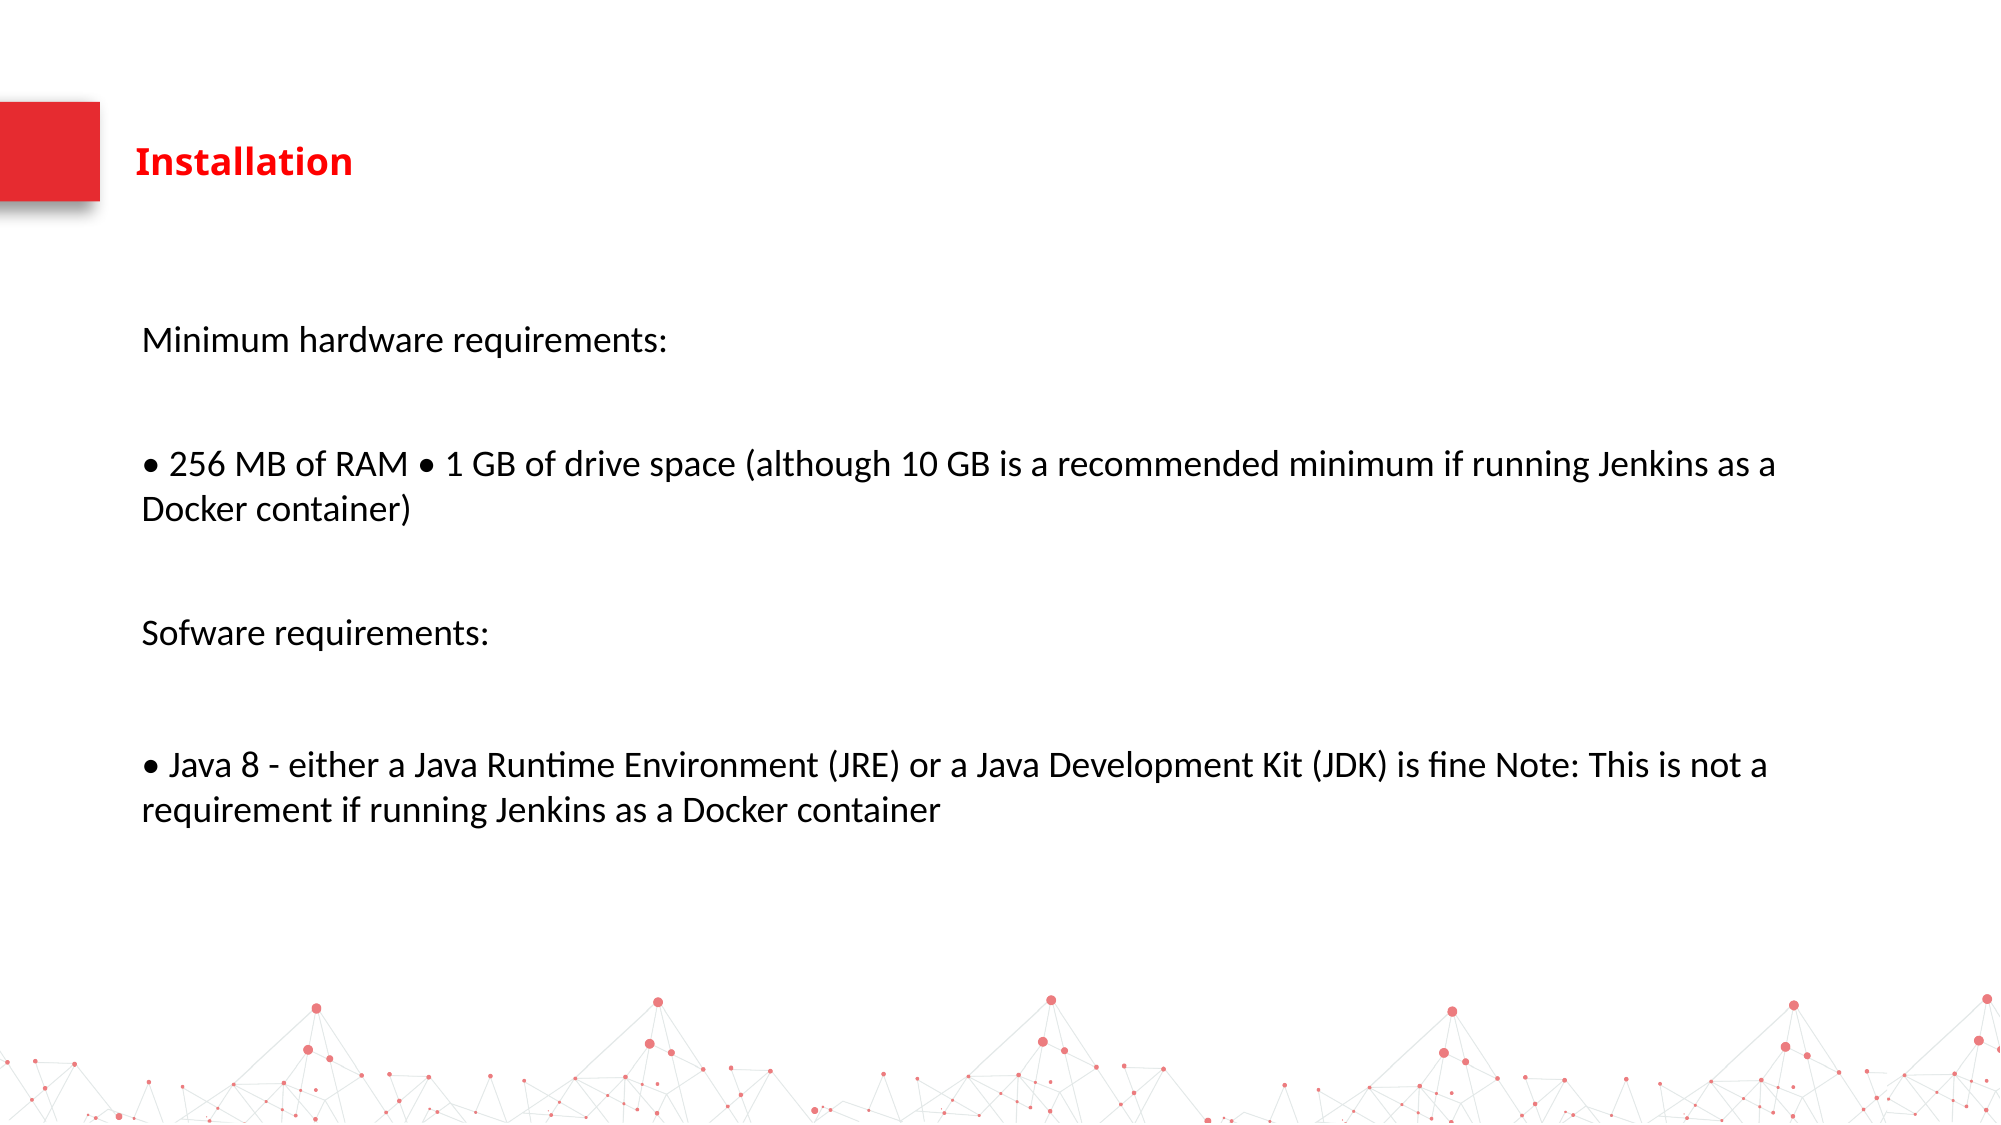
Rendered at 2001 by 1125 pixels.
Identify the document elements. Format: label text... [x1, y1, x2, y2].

text_box • 256 MB of RAM • 1 GB of drive space (although 10 GB is a recommended minimum if running Jenkins as a Docker container) [126, 431, 1823, 537]
text_box • Java 8 - either a Java Runtime Environment (JRE) or a Java Development Kit (JDK) is fine Note: This is not a requirement if running Jenkins as a Docker container [126, 732, 1870, 838]
text_box Minimum hardware requirements: [126, 307, 1164, 367]
text_box Installation [120, 130, 1164, 191]
text_box [0, 101, 101, 203]
picture [0, 955, 2000, 1123]
text_box Sofware requirements: [126, 600, 1164, 661]
